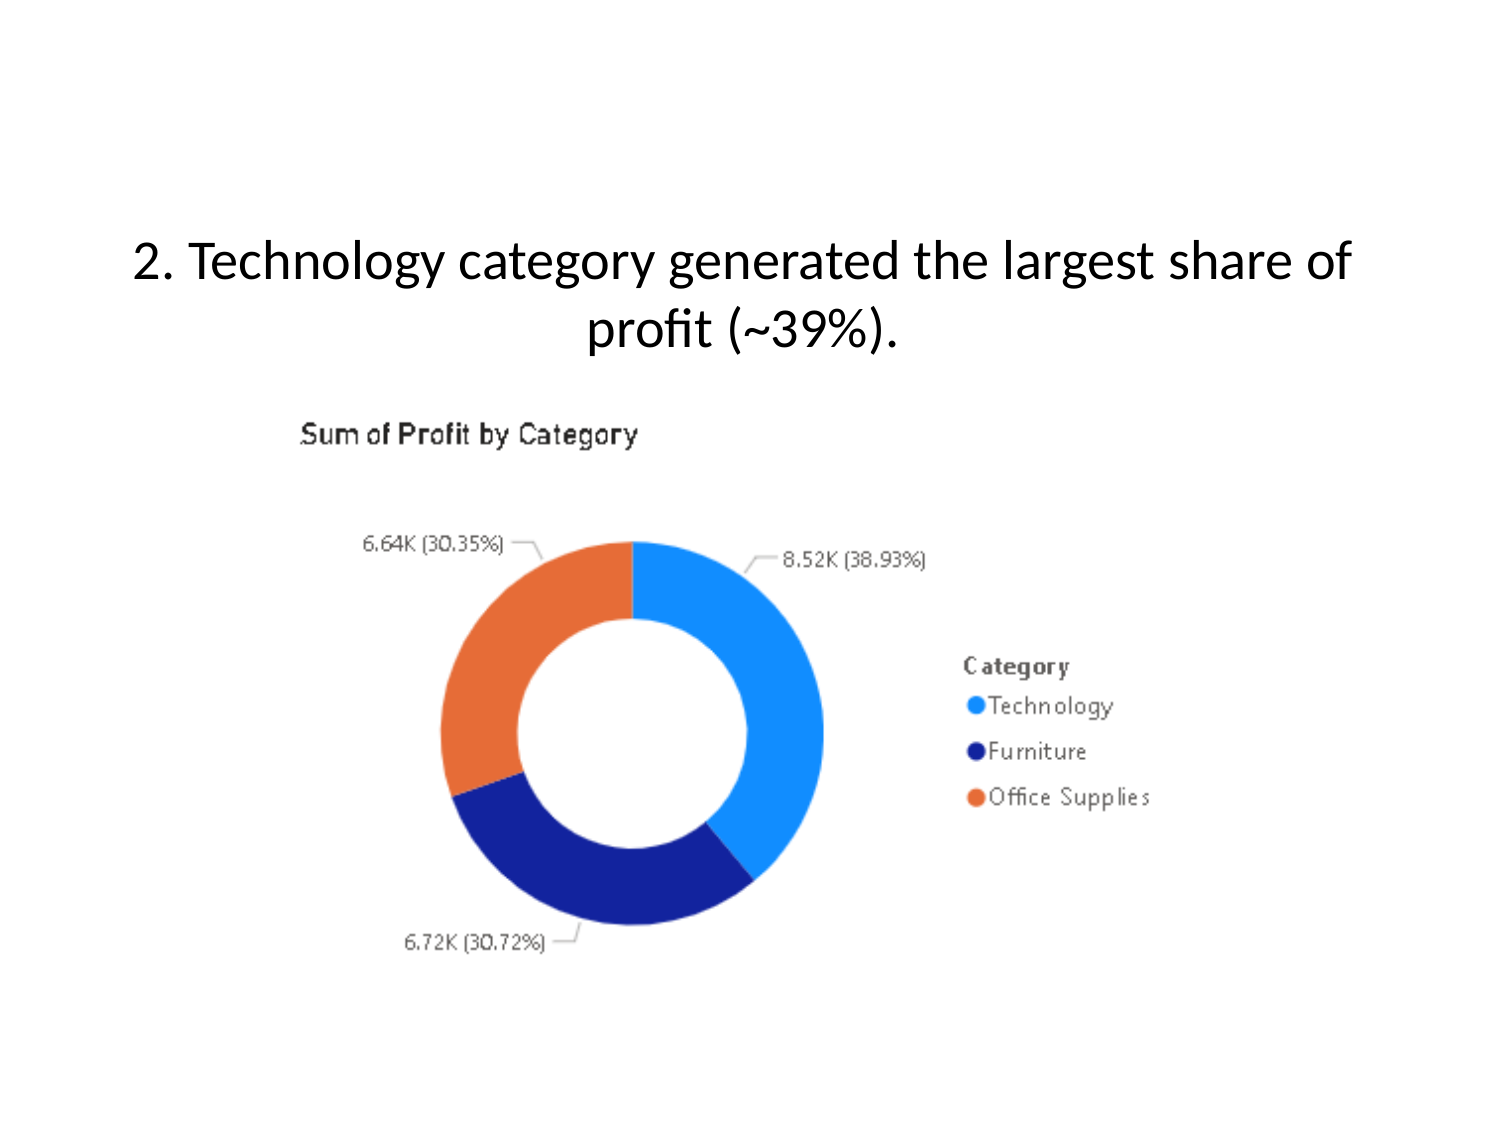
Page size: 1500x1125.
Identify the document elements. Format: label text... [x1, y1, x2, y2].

picture [277, 402, 1157, 996]
list 2. Technology category generated the largest share of profit (~39%). [61, 215, 1425, 404]
